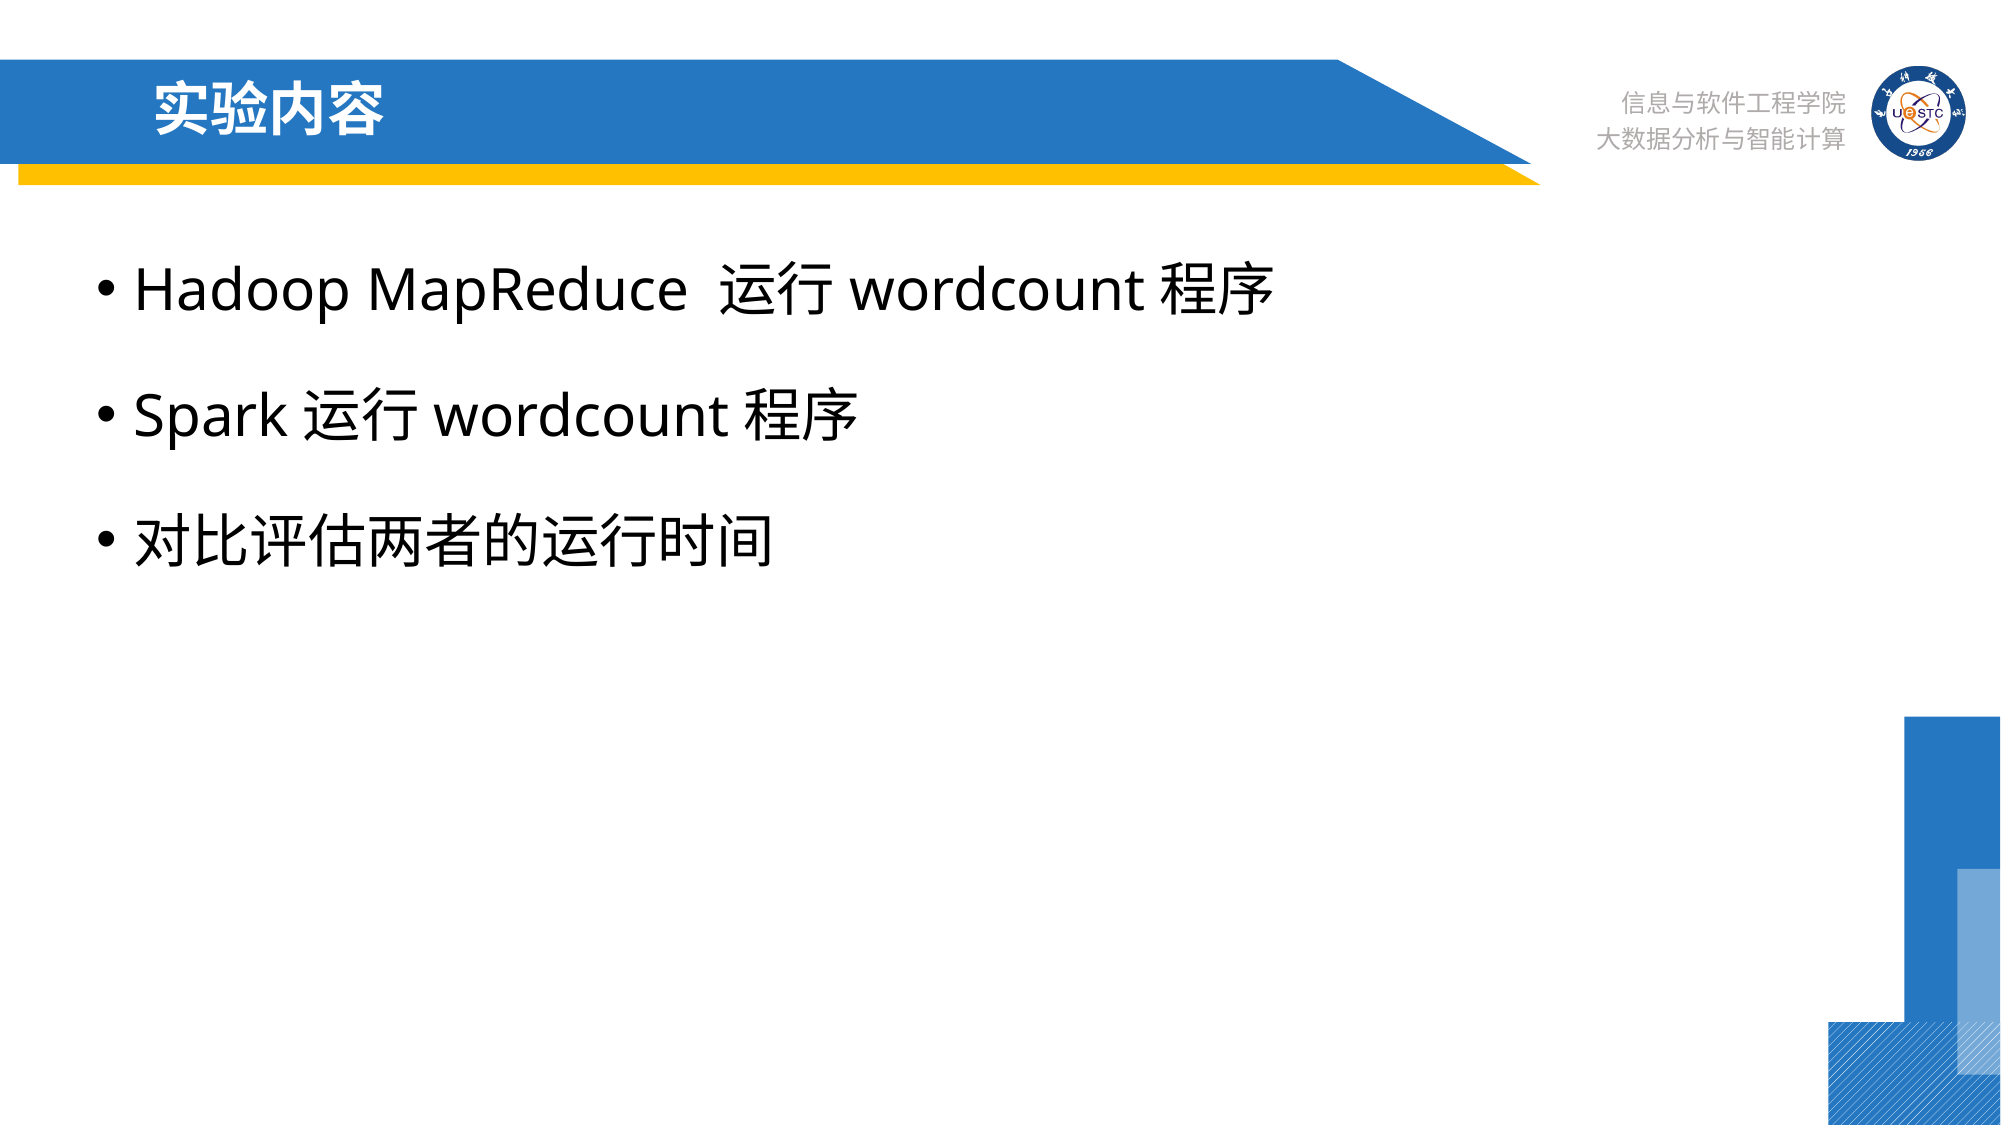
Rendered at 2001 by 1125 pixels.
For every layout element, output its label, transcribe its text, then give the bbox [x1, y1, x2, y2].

list Hadoop MapReduce 运行wordcount程序 Spark运行wordcount程序 对比评估两者的运行时间 [80, 209, 1892, 1022]
picture [1866, 60, 1972, 166]
title 实验内容 [137, 59, 1863, 164]
